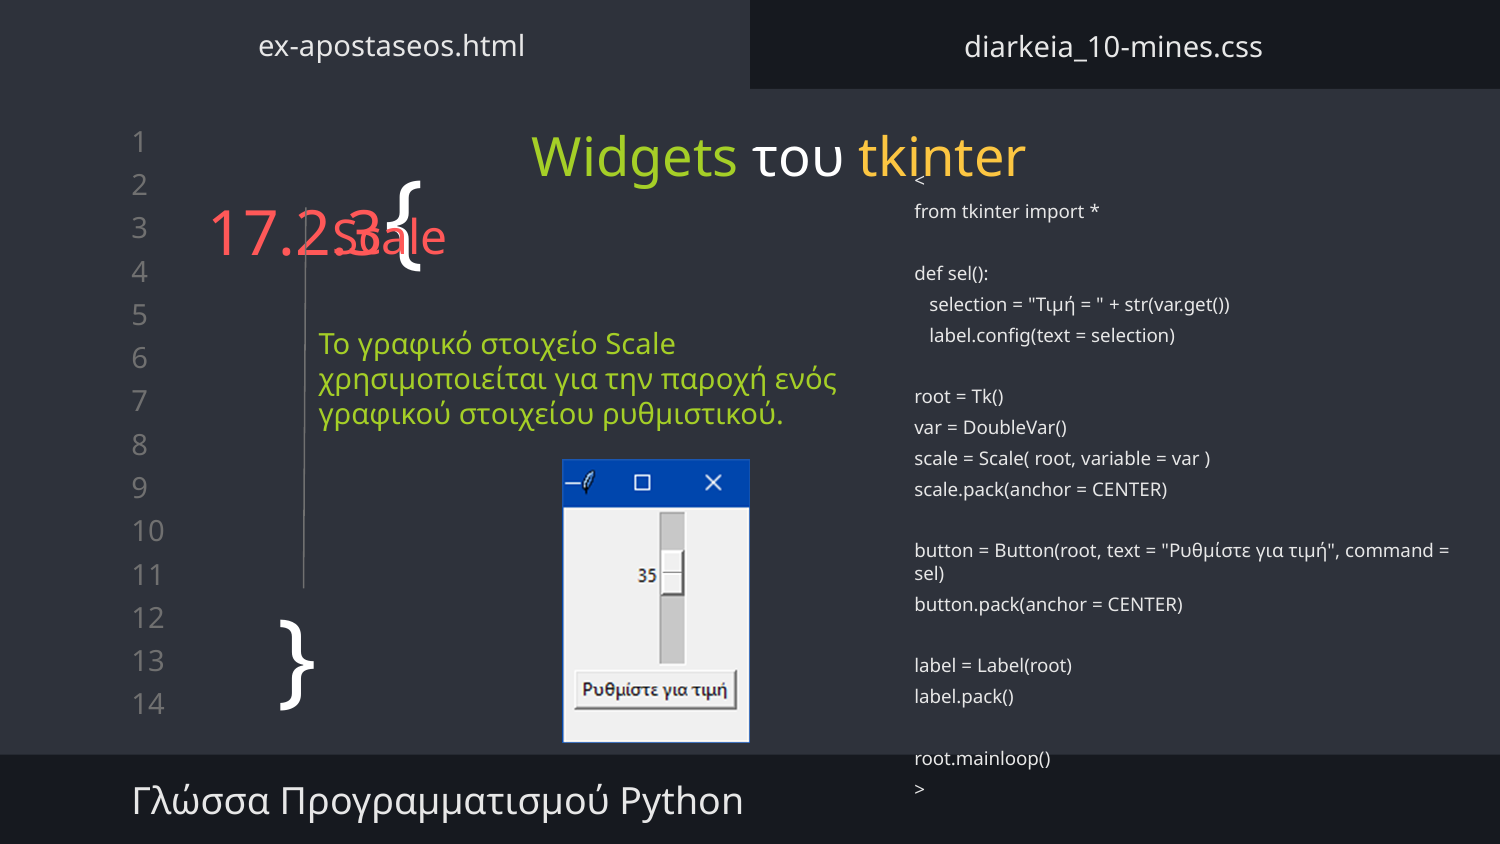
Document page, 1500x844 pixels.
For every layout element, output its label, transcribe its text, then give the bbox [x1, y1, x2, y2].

subtitle Γλώσσα Προγραμματισμού Python [116, 770, 915, 829]
subtitle Το γραφικό στοιχείο Scale χρησιμοποιείται για την παροχή ενός γραφικού στοιχείου ρυθμιστικού. [312, 293, 908, 463]
subtitle diarkeia_10-mines.css [738, 16, 1489, 75]
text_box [303, 207, 307, 589]
text_box } [262, 588, 346, 717]
subtitle < from tkinter import * def sel(): selection = "Τιμή = " + str(var.get()) label.config(text = selection) root = Tk() var = DoubleVar() scale = Scale( root, variable = var ) scale.pack(anchor = CENTER) button = Button(root, text = "Ρυθμίστε για τιμή", command = sel) button.pack(anchor = CENTER) label = Label(root) label.pack() root.mainloop() > [899, 338, 1477, 631]
subtitle Scale [317, 196, 895, 274]
subtitle ex-apostaseos.html [16, 15, 767, 74]
picture [562, 458, 751, 743]
title Widgets του tkinter [516, 111, 1407, 199]
title 17.2.3{ [161, 123, 470, 305]
